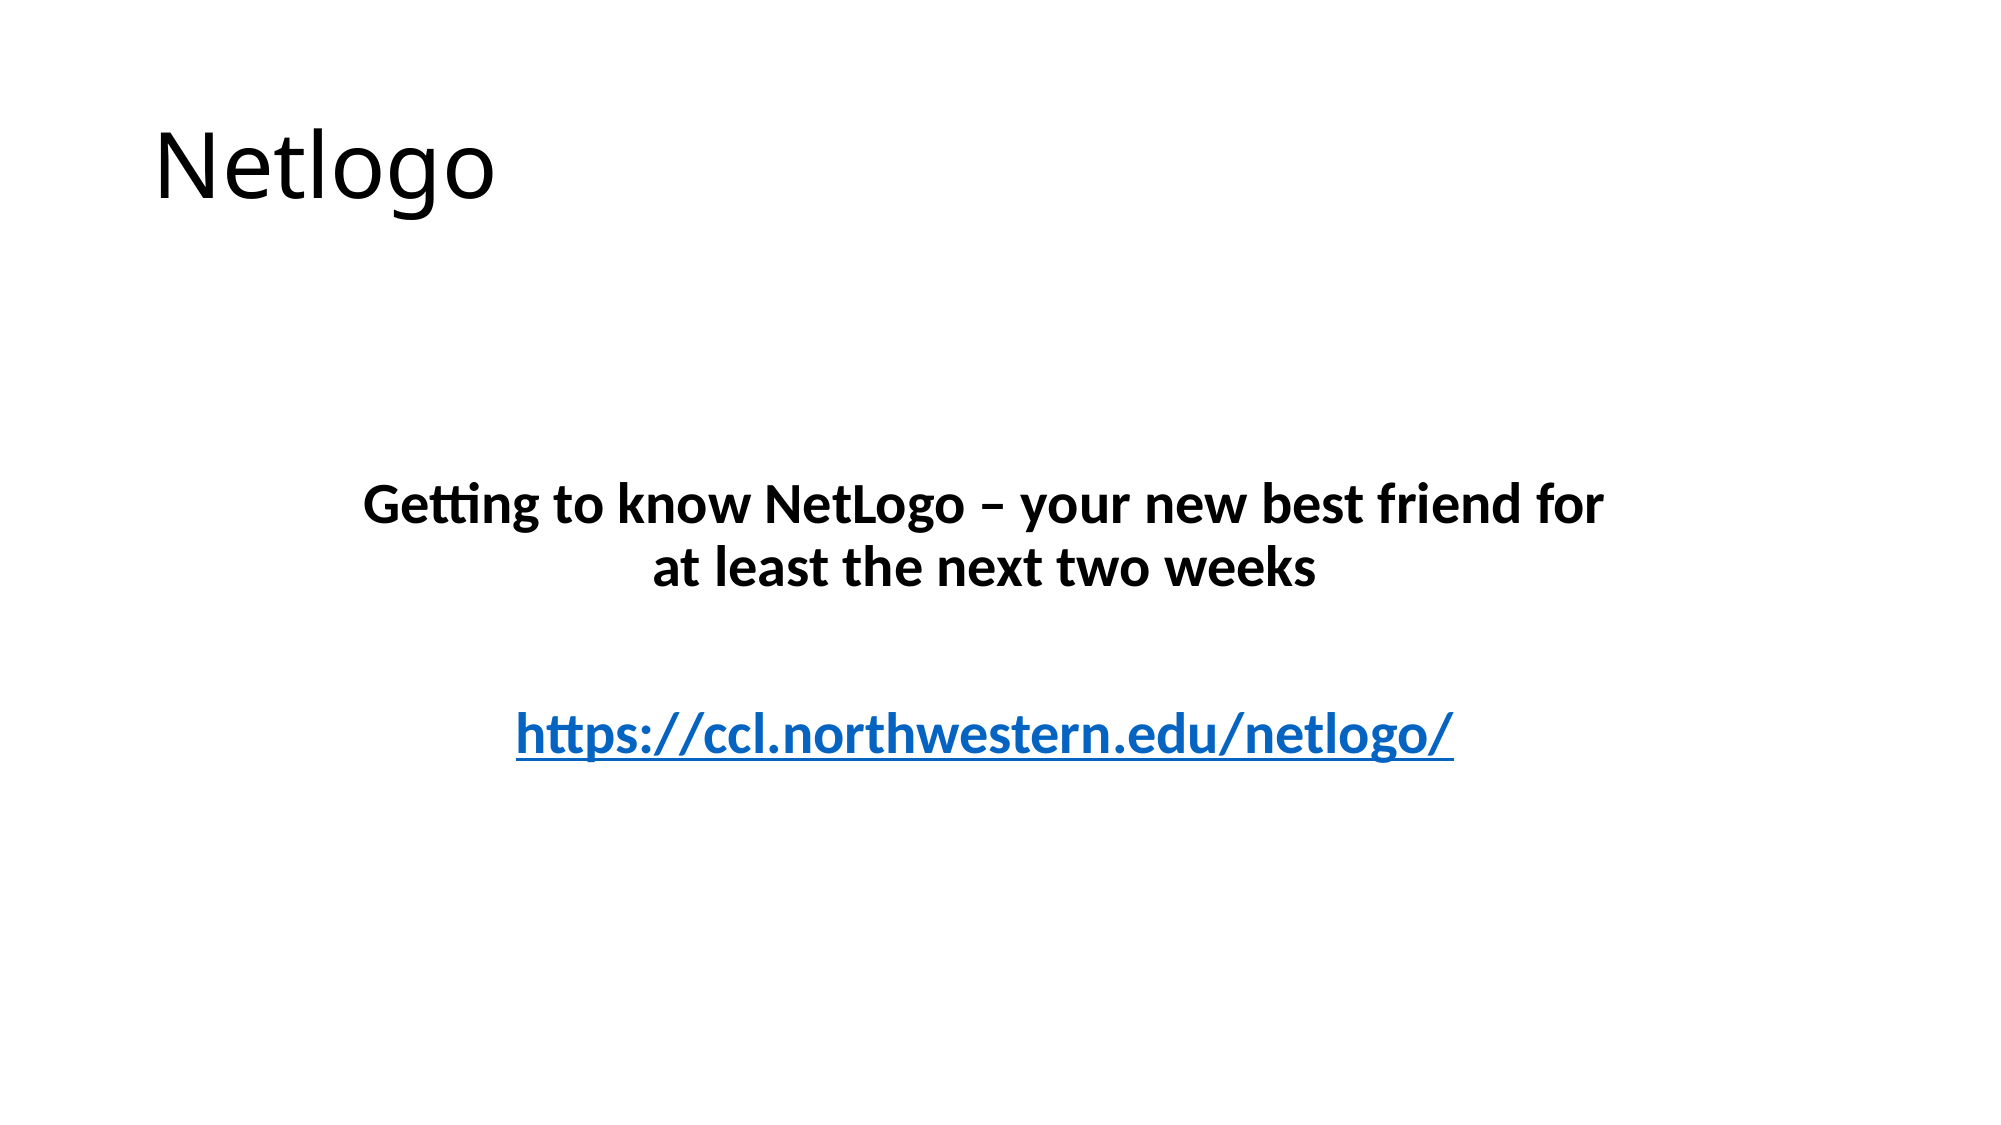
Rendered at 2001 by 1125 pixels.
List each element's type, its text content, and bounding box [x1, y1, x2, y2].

list Getting to know NetLogo – your new best friend for at least the next two weeks https://ccl.northwestern.edu/netlogo/ [321, 291, 1649, 1006]
title Netlogo [137, 59, 1863, 278]
